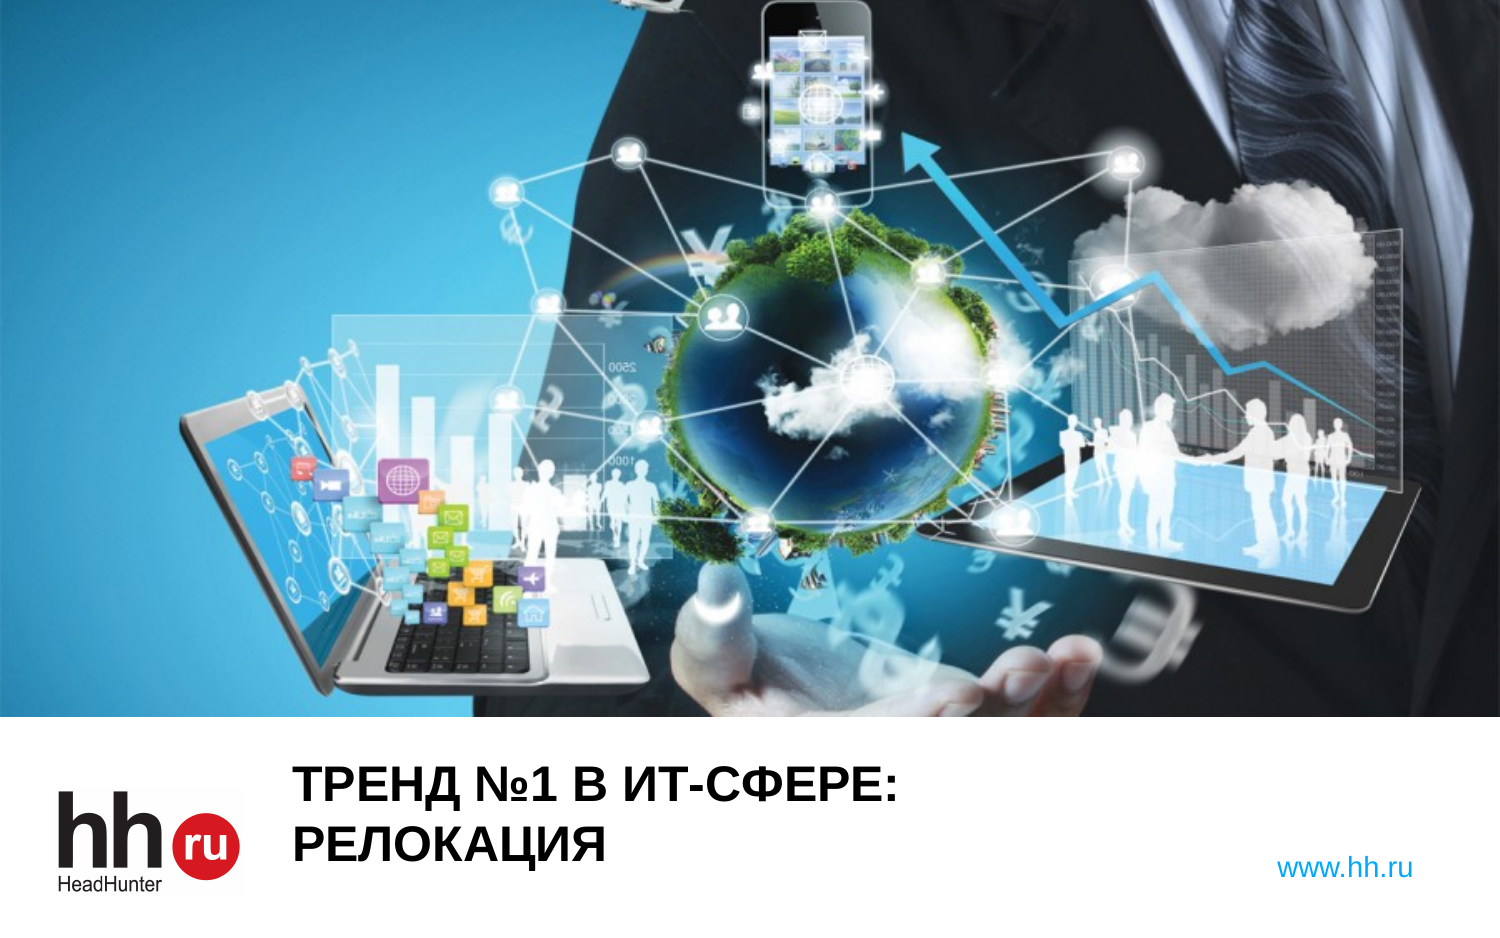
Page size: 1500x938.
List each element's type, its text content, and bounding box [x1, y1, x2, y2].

title ТРЕНД №1 В ИТ-СФЕРЕ: РЕЛОКАЦИЯ [277, 728, 1140, 894]
picture [54, 788, 243, 897]
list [0, 0, 1500, 717]
